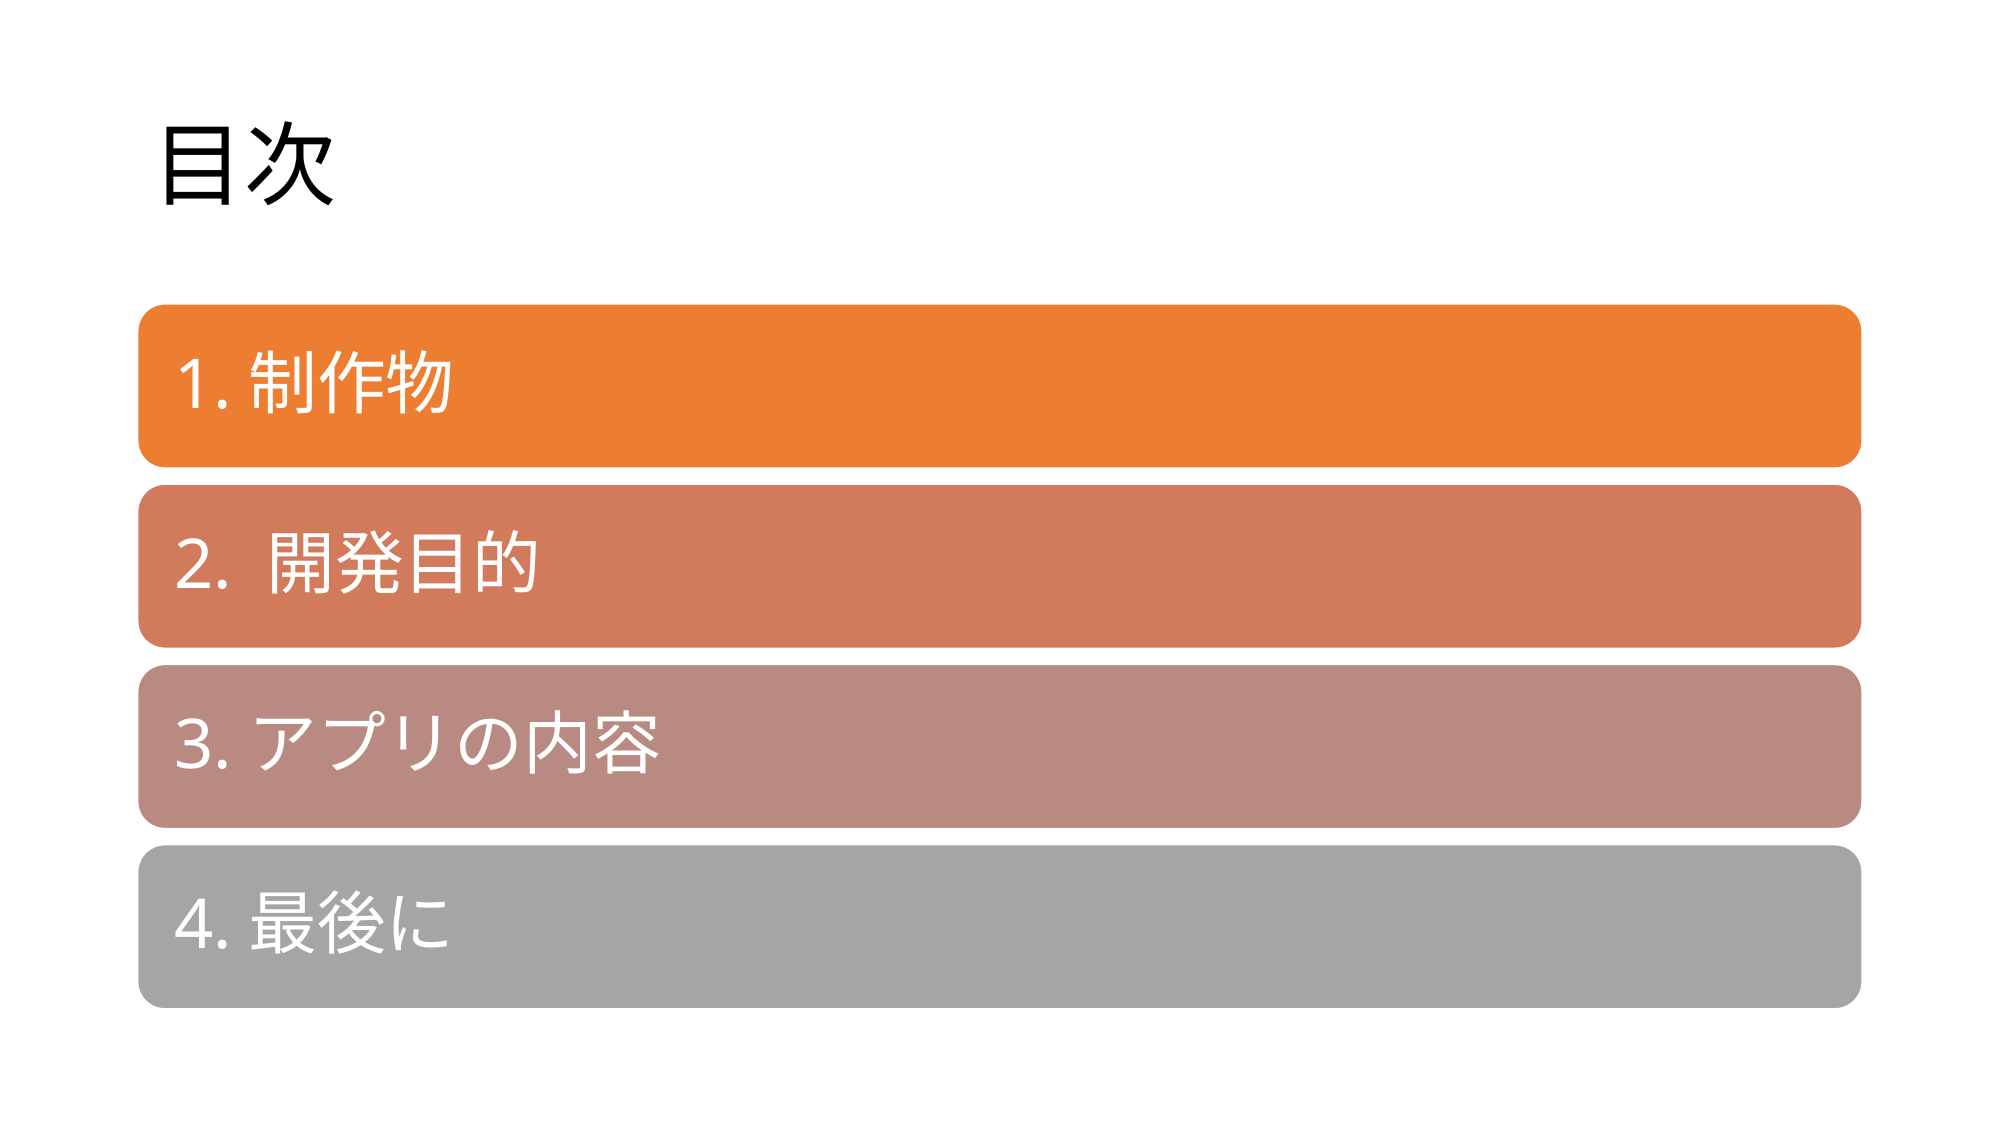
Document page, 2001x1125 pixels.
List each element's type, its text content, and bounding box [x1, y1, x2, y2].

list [137, 299, 1863, 1014]
title 目次 [137, 59, 1863, 278]
